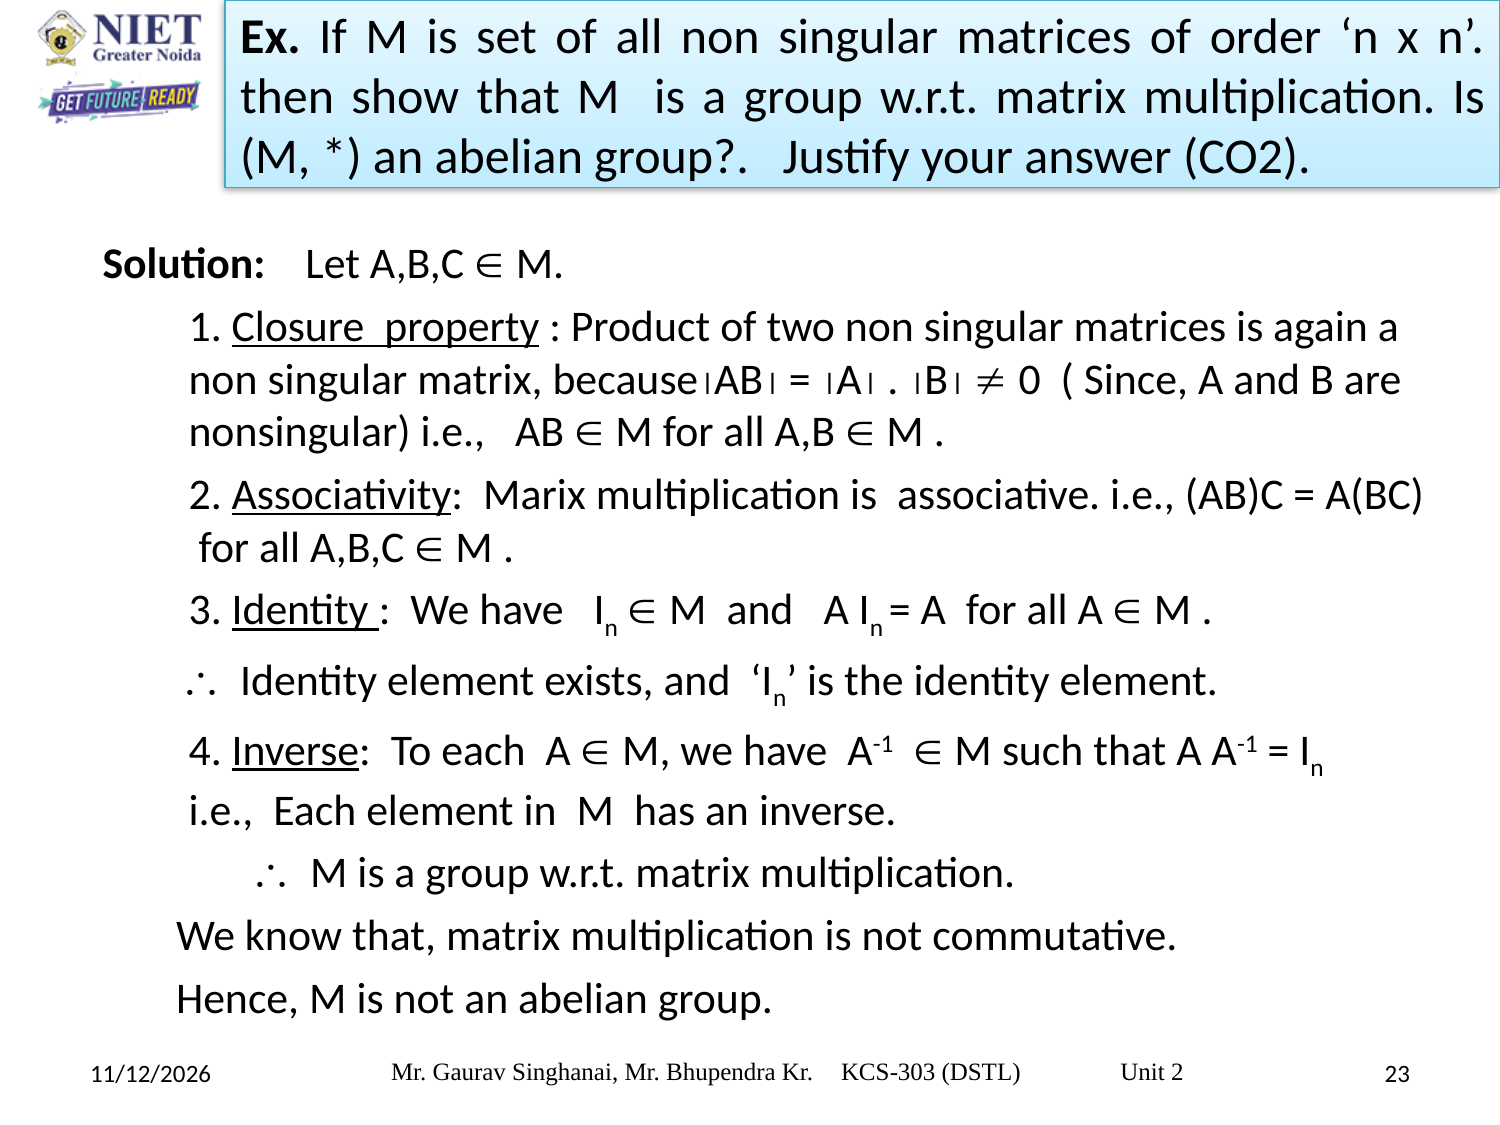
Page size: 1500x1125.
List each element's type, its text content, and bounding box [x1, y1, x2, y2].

list Solution: Let A,B,C  M. 1. Closure property : Product of two non singular matrices is again a non singular matrix, becauseAB = A . B  0 ( Since, A and B are nonsingular) i.e., AB  M for all A,B  M . 2. Associativity: Marix multiplication is associative. i.e., (AB)C = A(BC) for all A,B,C  M . 3. Identity : We have In  M and A In = A for all A  M .  Identity element exists, and ‘In’ is the identity element. 4. Inverse: To each A  M, we have A-1  M such that A A-1 = In i.e., Each element in M has an inverse.  M is a group w.r.t. matrix multiplication. We know that, matrix multiplication is not commutative. Hence, M is not an abelian group. [87, 227, 1463, 1000]
slide_number 23 [1074, 1042, 1425, 1103]
text_box Ex. If M is set of all non singular matrices of order ‘n x n’. then show that M is a group w.r.t. matrix multiplication. Is (M, *) an abelian group?. Justify your answer (CO2). [224, 0, 1500, 188]
picture [0, 0, 238, 135]
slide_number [75, 1042, 425, 1103]
footer Mr. Gaurav Singhanai, Mr. Bhupendra Kr. KCS-303 (DSTL) Unit 2 [375, 1040, 1200, 1100]
